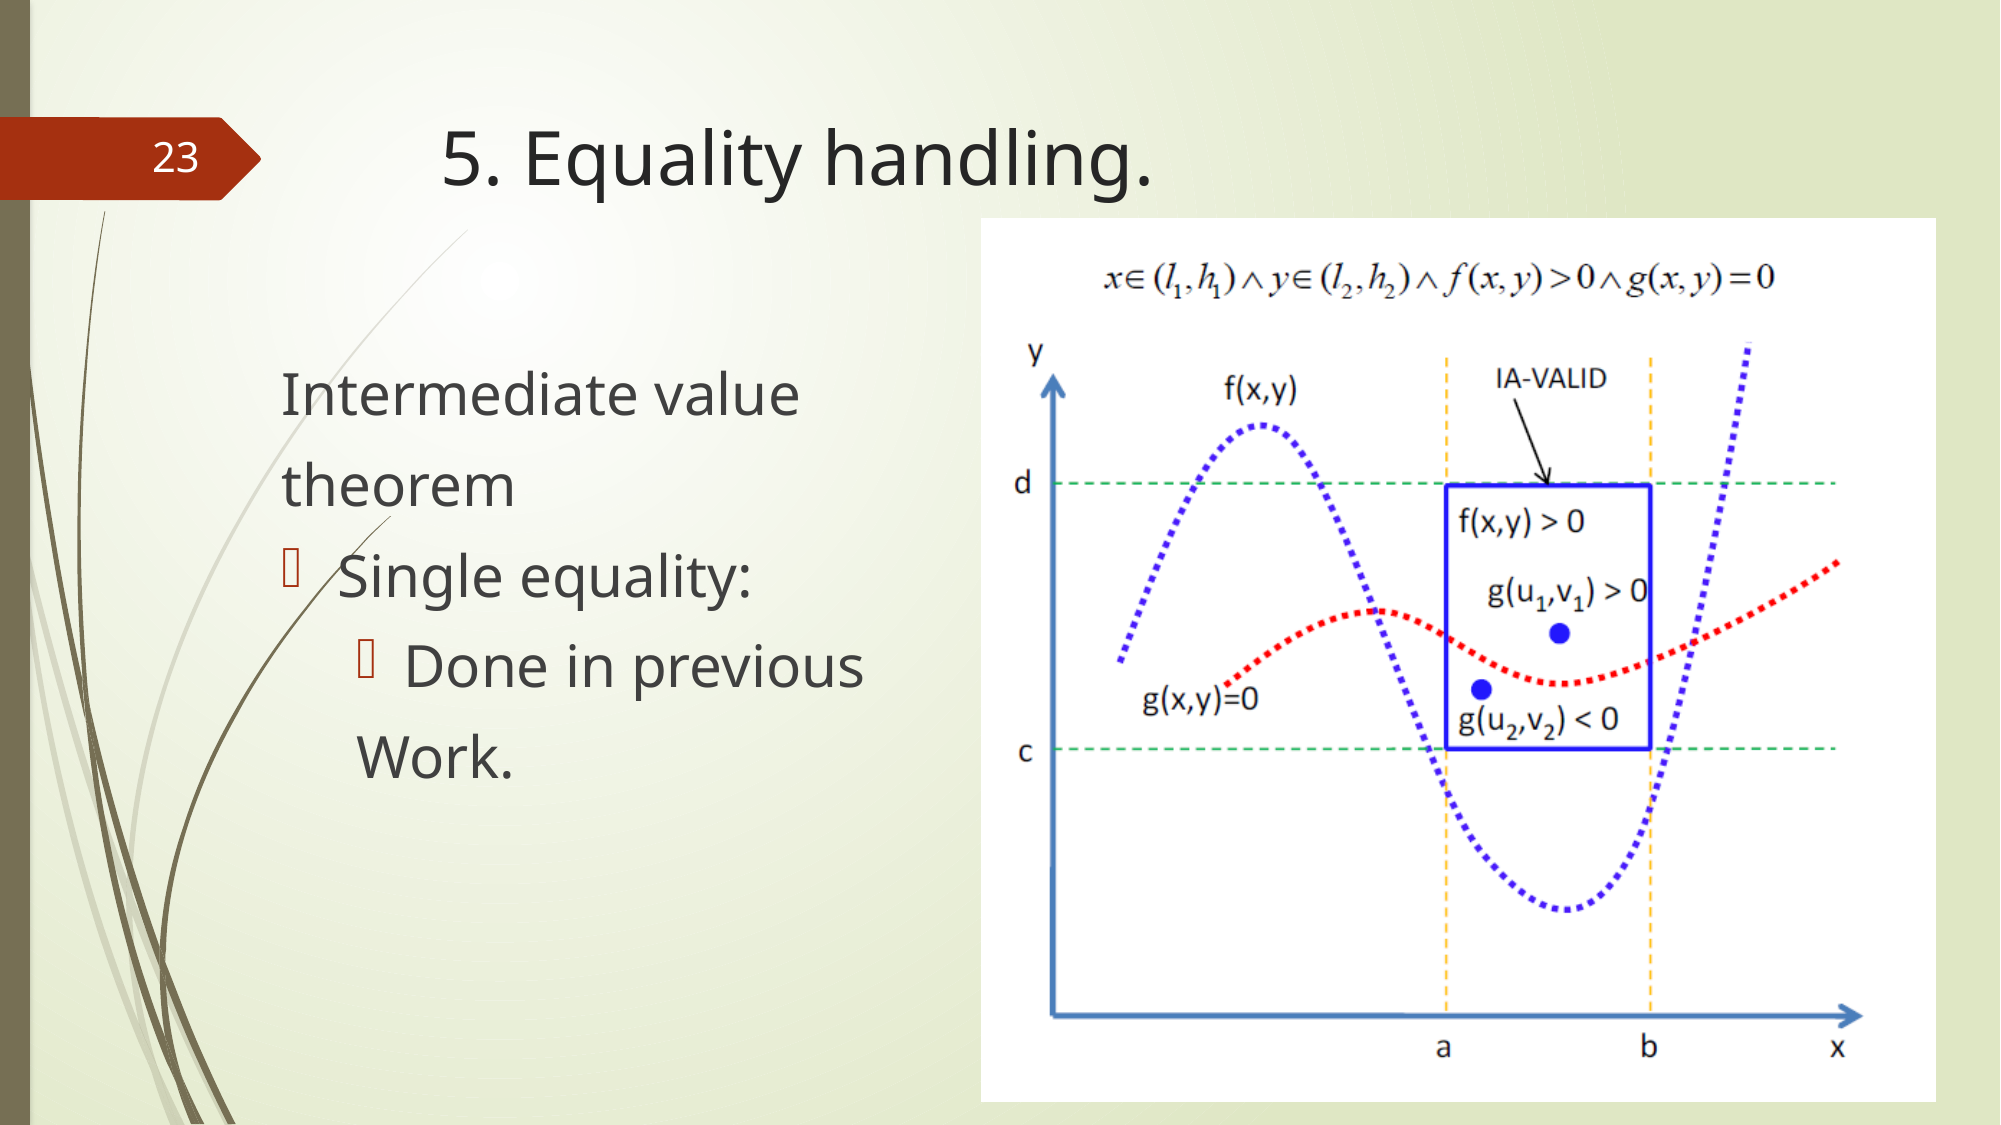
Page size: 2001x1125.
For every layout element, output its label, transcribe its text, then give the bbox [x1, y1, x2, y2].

slide_number 23 [87, 129, 216, 190]
list Intermediate value theorem Single equality: Done in previous Work. [266, 350, 975, 1053]
title 5. Equality handling. [425, 102, 1888, 313]
picture [980, 217, 1936, 1102]
